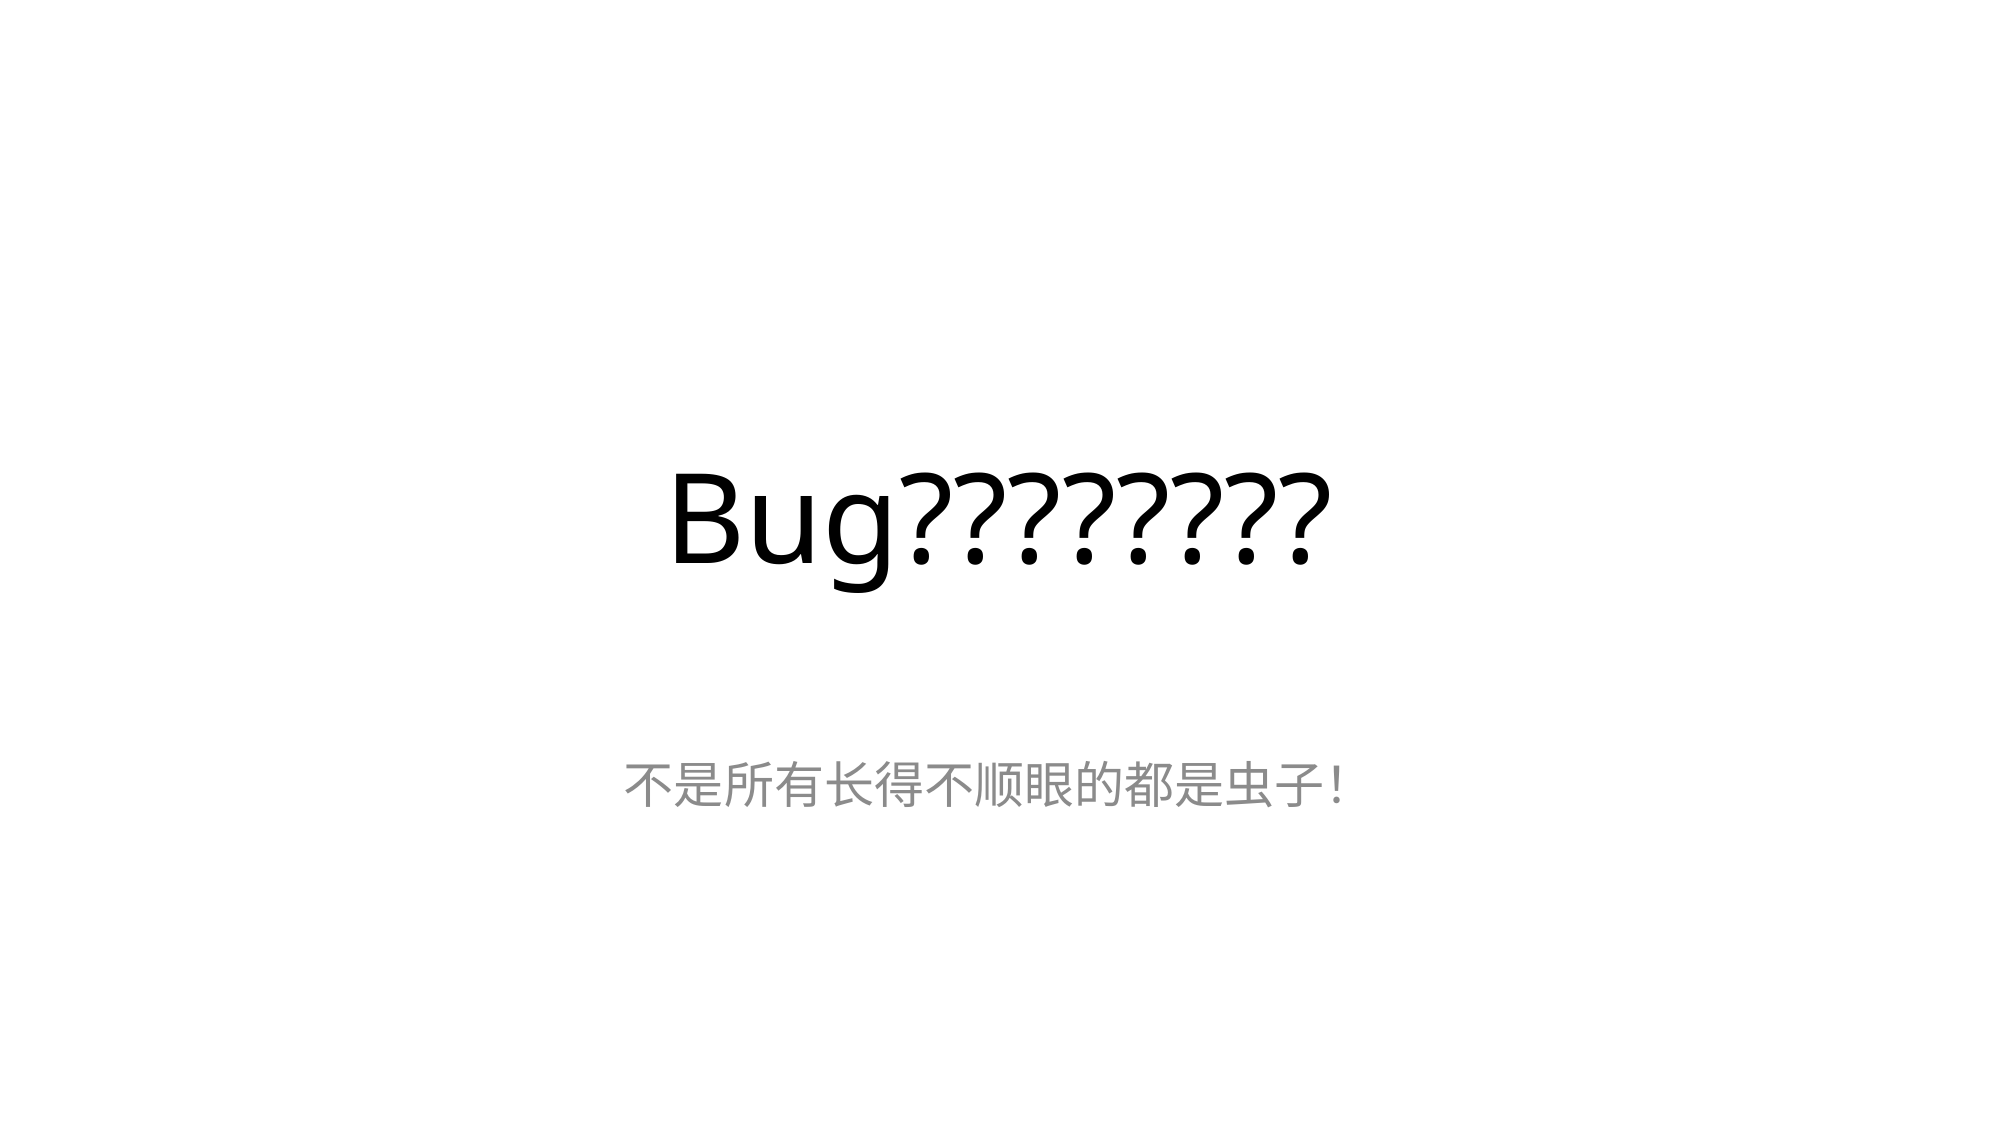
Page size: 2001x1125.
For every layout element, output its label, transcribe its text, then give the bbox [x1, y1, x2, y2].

title Bug???????? [136, 280, 1862, 749]
list 不是所有长得不顺眼的都是虫子！ [136, 752, 1862, 999]
